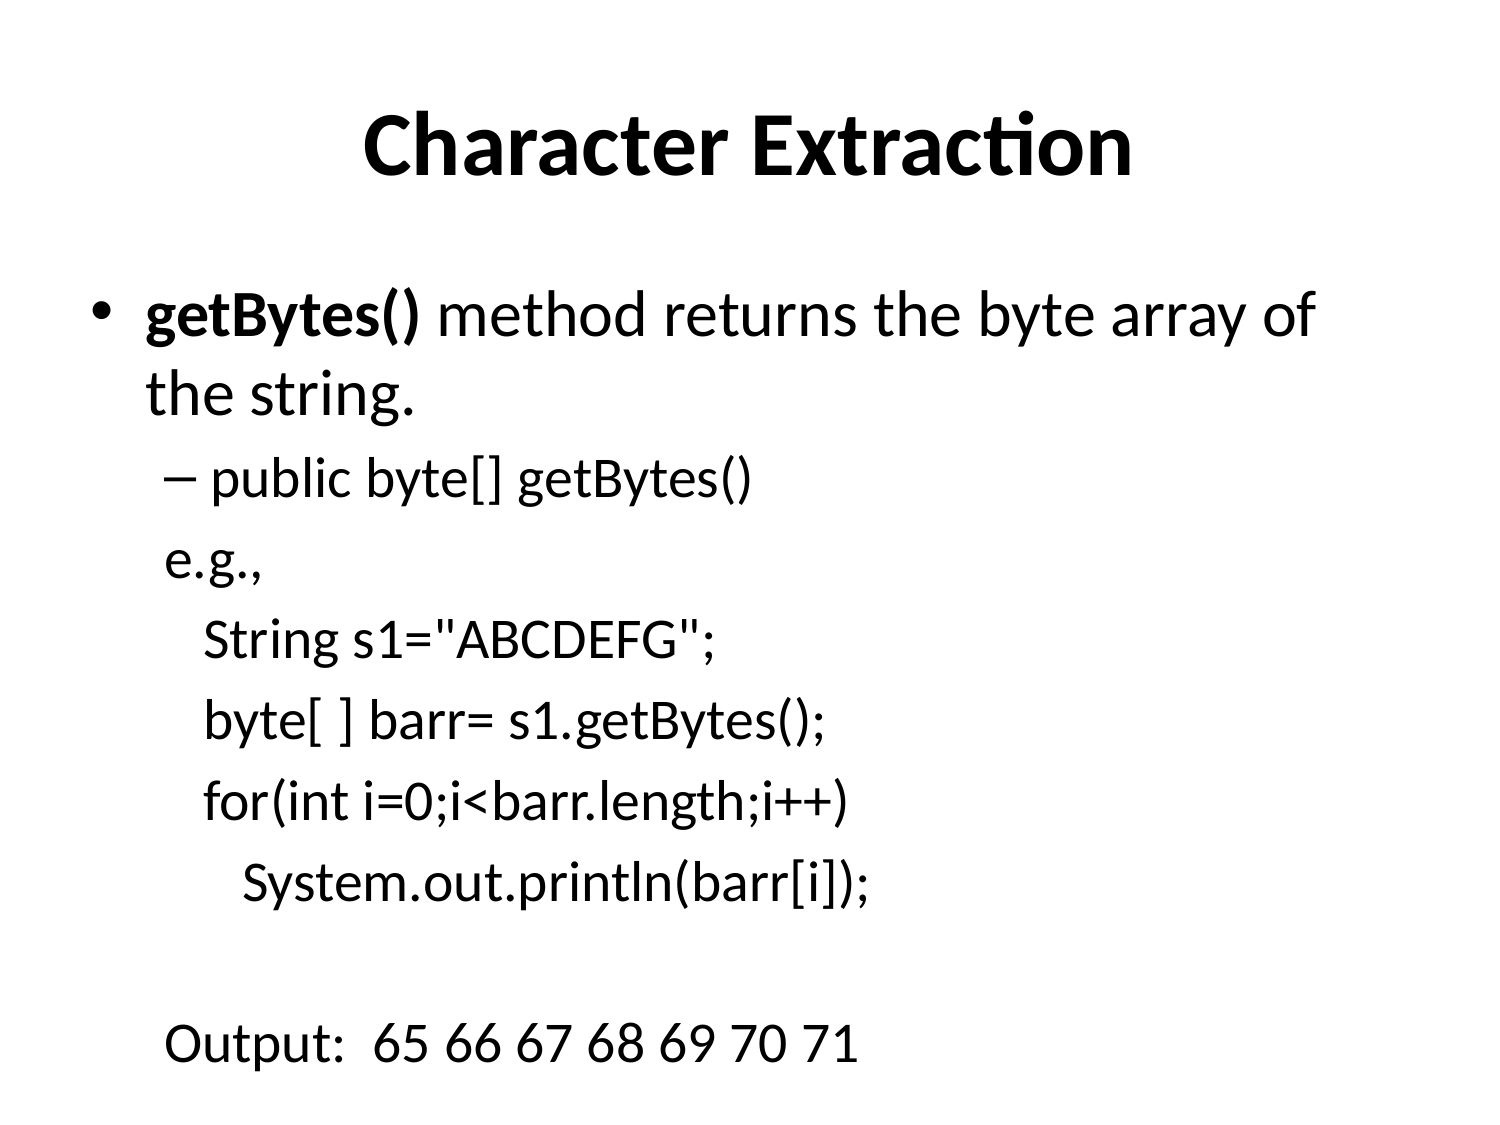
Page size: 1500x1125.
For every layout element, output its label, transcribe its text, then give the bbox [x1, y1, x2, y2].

title Character Extraction [75, 45, 1425, 233]
list getBytes() method returns the byte array of the string. public byte[] getBytes() e.g., String s1="ABCDEFG"; byte[ ] barr= s1.getBytes(); for(int i=0;i<barr.length;i++) System.out.println(barr[i]); Output: 65 66 67 68 69 70 71 [75, 262, 1425, 1088]
